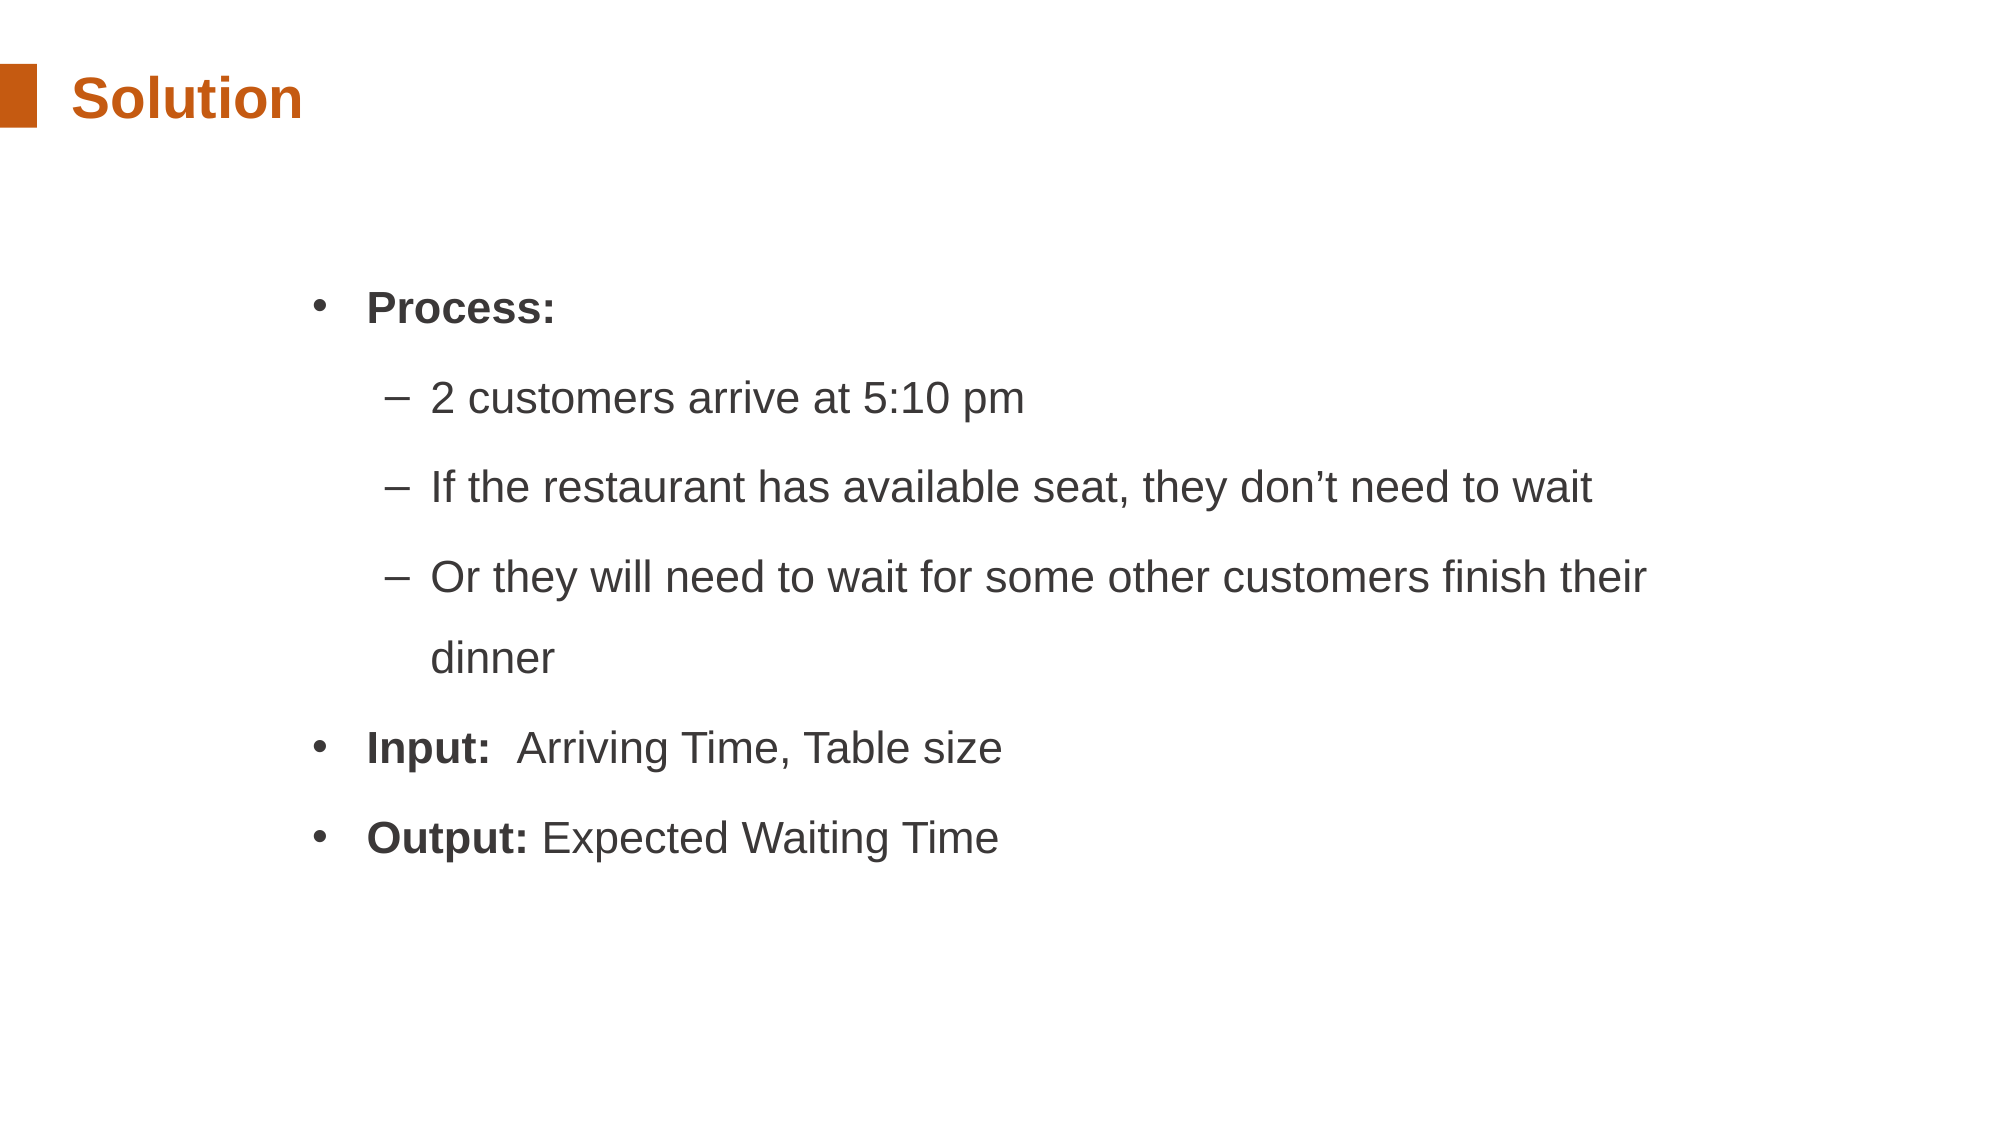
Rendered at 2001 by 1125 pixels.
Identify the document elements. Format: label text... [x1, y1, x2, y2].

text_box [0, 63, 38, 129]
text_box Process: 2 customers arrive at 5:10 pm If the restaurant has available seat, they don’t need to wait Or they will need to wait for some other customers finish their dinner Input: Arriving Time, Table size Output: Expected Waiting Time [297, 243, 1703, 882]
text_box Solution [71, 63, 422, 127]
